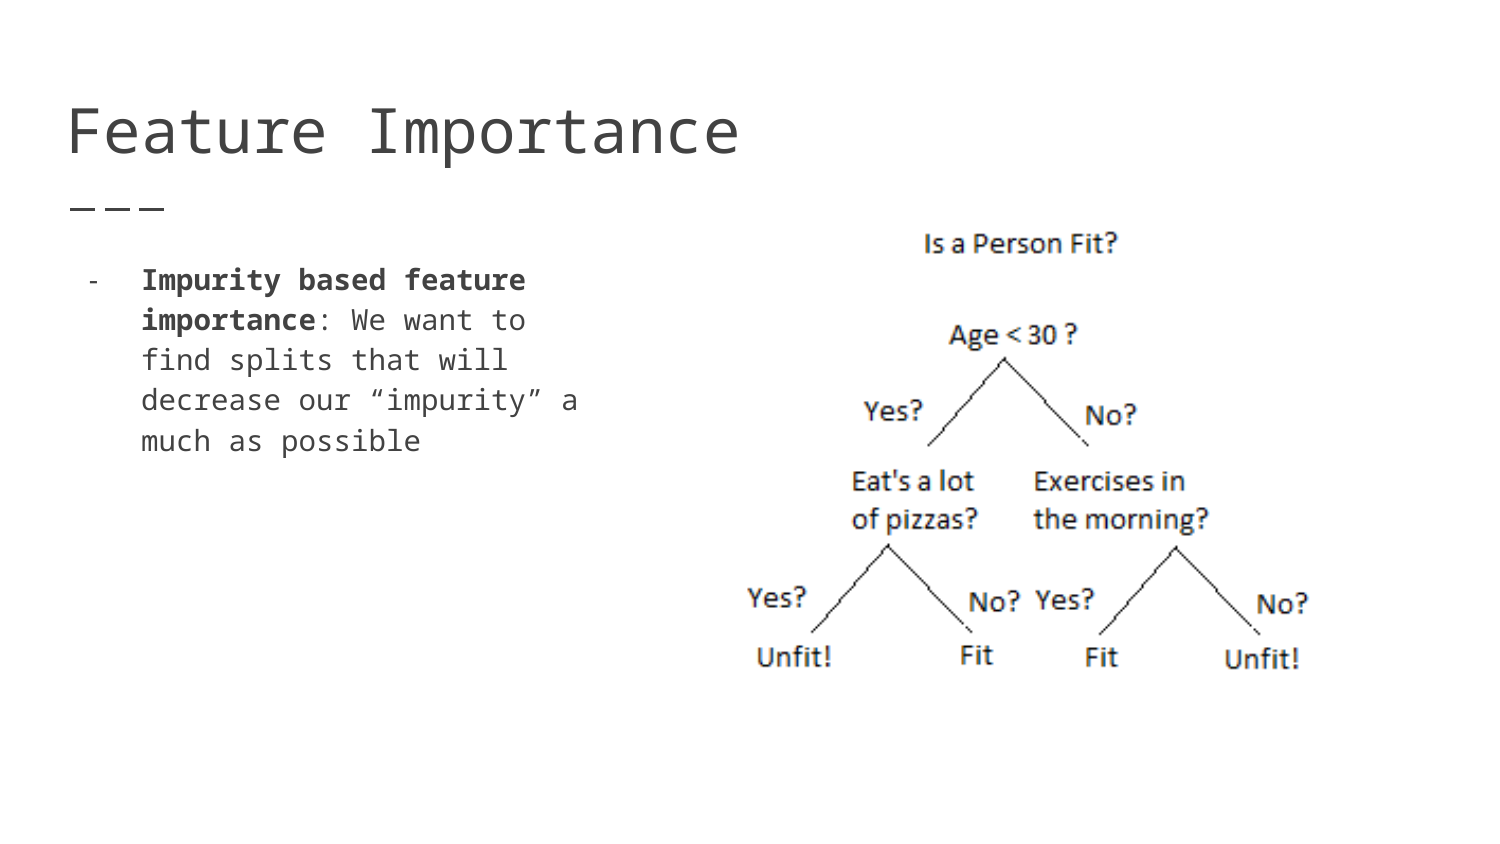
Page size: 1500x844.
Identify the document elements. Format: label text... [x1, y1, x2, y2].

picture [581, 207, 1450, 750]
title Feature Importance [51, 61, 1449, 182]
list Impurity based feature importance: We want to find splits that will decrease our “impurity” as much as possible [51, 240, 576, 750]
